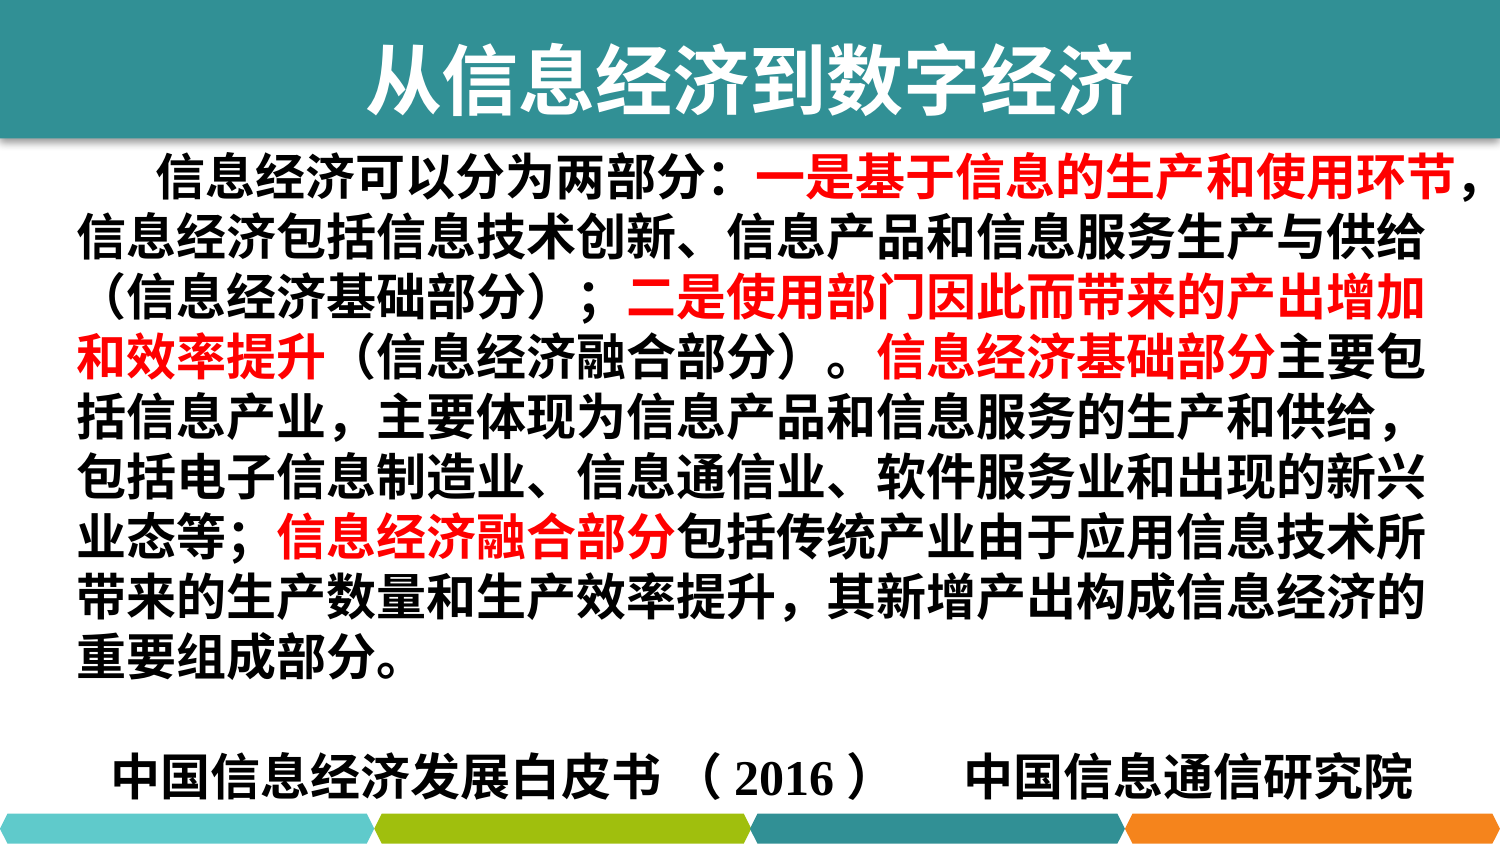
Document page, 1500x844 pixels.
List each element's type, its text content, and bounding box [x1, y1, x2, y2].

text_box [0, 0, 1500, 139]
text_box 信息经济可以分为两部分：一是基于信息的生产和使用环节，信息经济包括信息技术创新、信息产品和信息服务生产与供给（信息经济基础部分）；二是使用部门因此而带来的产出增加和效率提升（信息经济融合部分）。信息经济基础部分主要包括信息产业，主要体现为信息产品和信息服务的生产和供给，包括电子信息制造业、信息通信业、软件服务业和出现的新兴业态等；信息经济融合部分包括传统产业由于应用信息技术所带来的生产数量和生产效率提升，其新增产出构成信息经济的重要组成部分。 中国信息经济发展白皮书 （2016） 中国信息通信研究院 [61, 138, 1475, 812]
text_box 从信息经济到数字经济 [352, 26, 1148, 132]
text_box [0, 813, 1500, 844]
